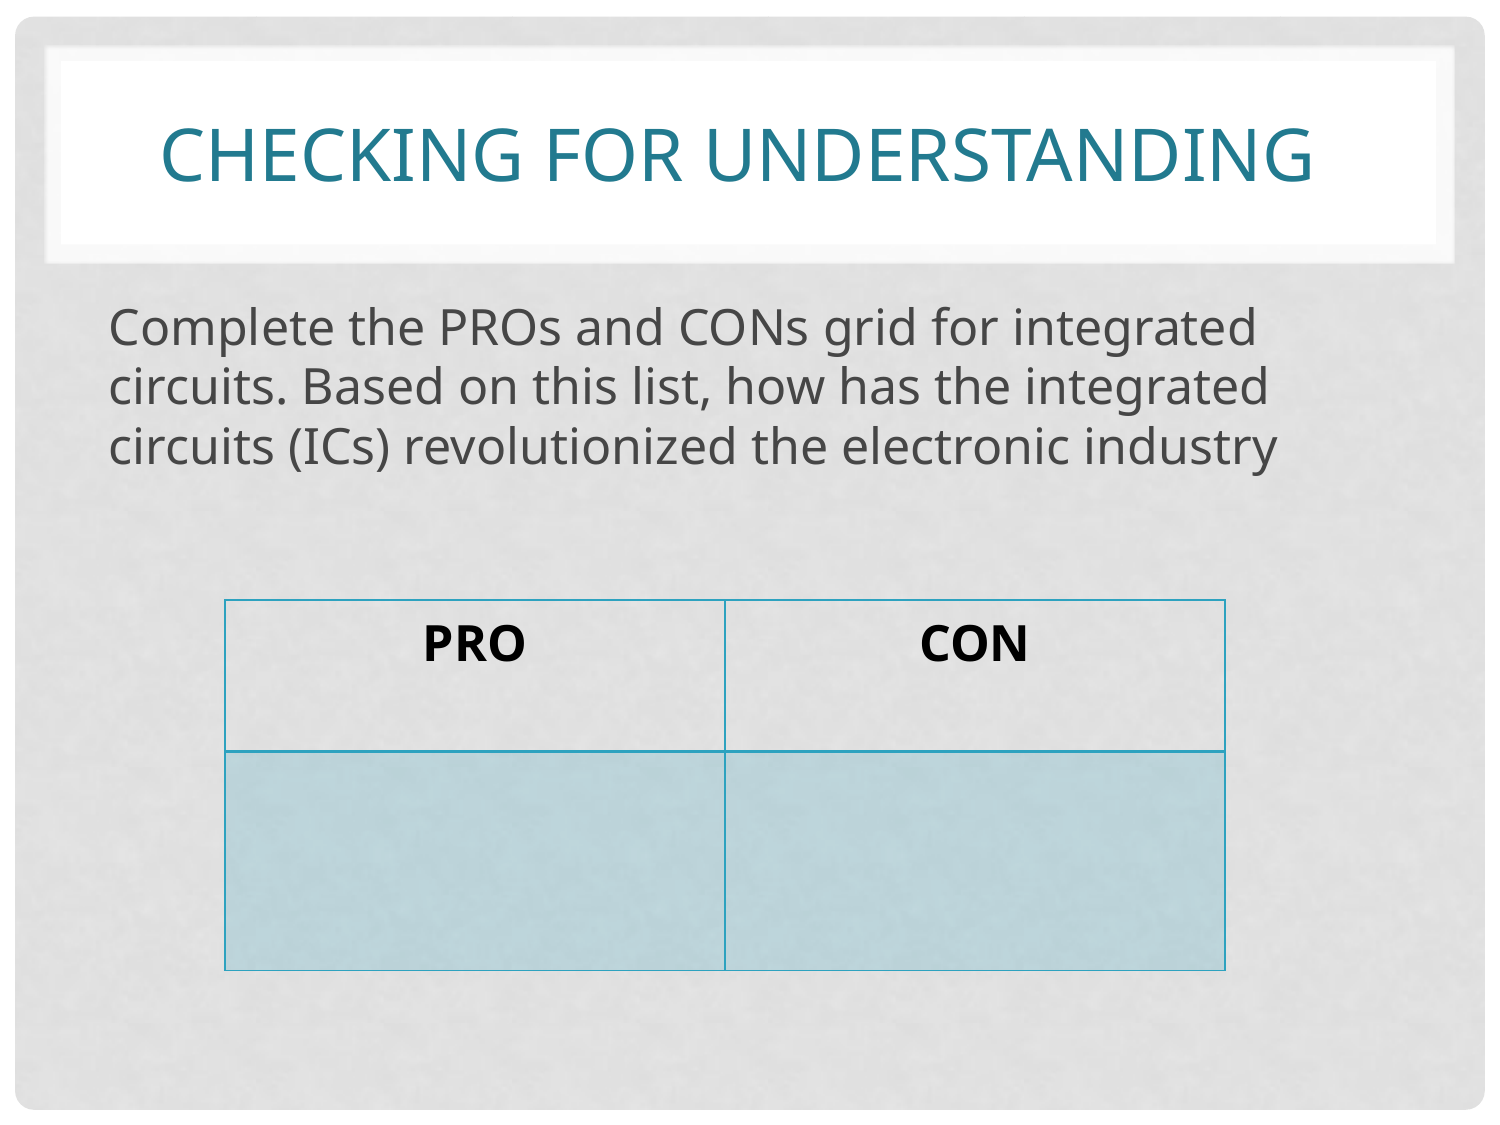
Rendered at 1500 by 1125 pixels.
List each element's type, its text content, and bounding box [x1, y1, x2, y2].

list Complete the PROs and CONs grid for integrated circuits. Based on this list, how has the integrated circuits (ICs) revolutionized the electronic industry [75, 287, 1425, 1005]
title Checking for Understanding [69, 66, 1425, 238]
table_cell [726, 753, 1224, 970]
table_header PRO [226, 601, 724, 750]
table_cell [226, 753, 724, 970]
table_header CON [726, 601, 1224, 750]
